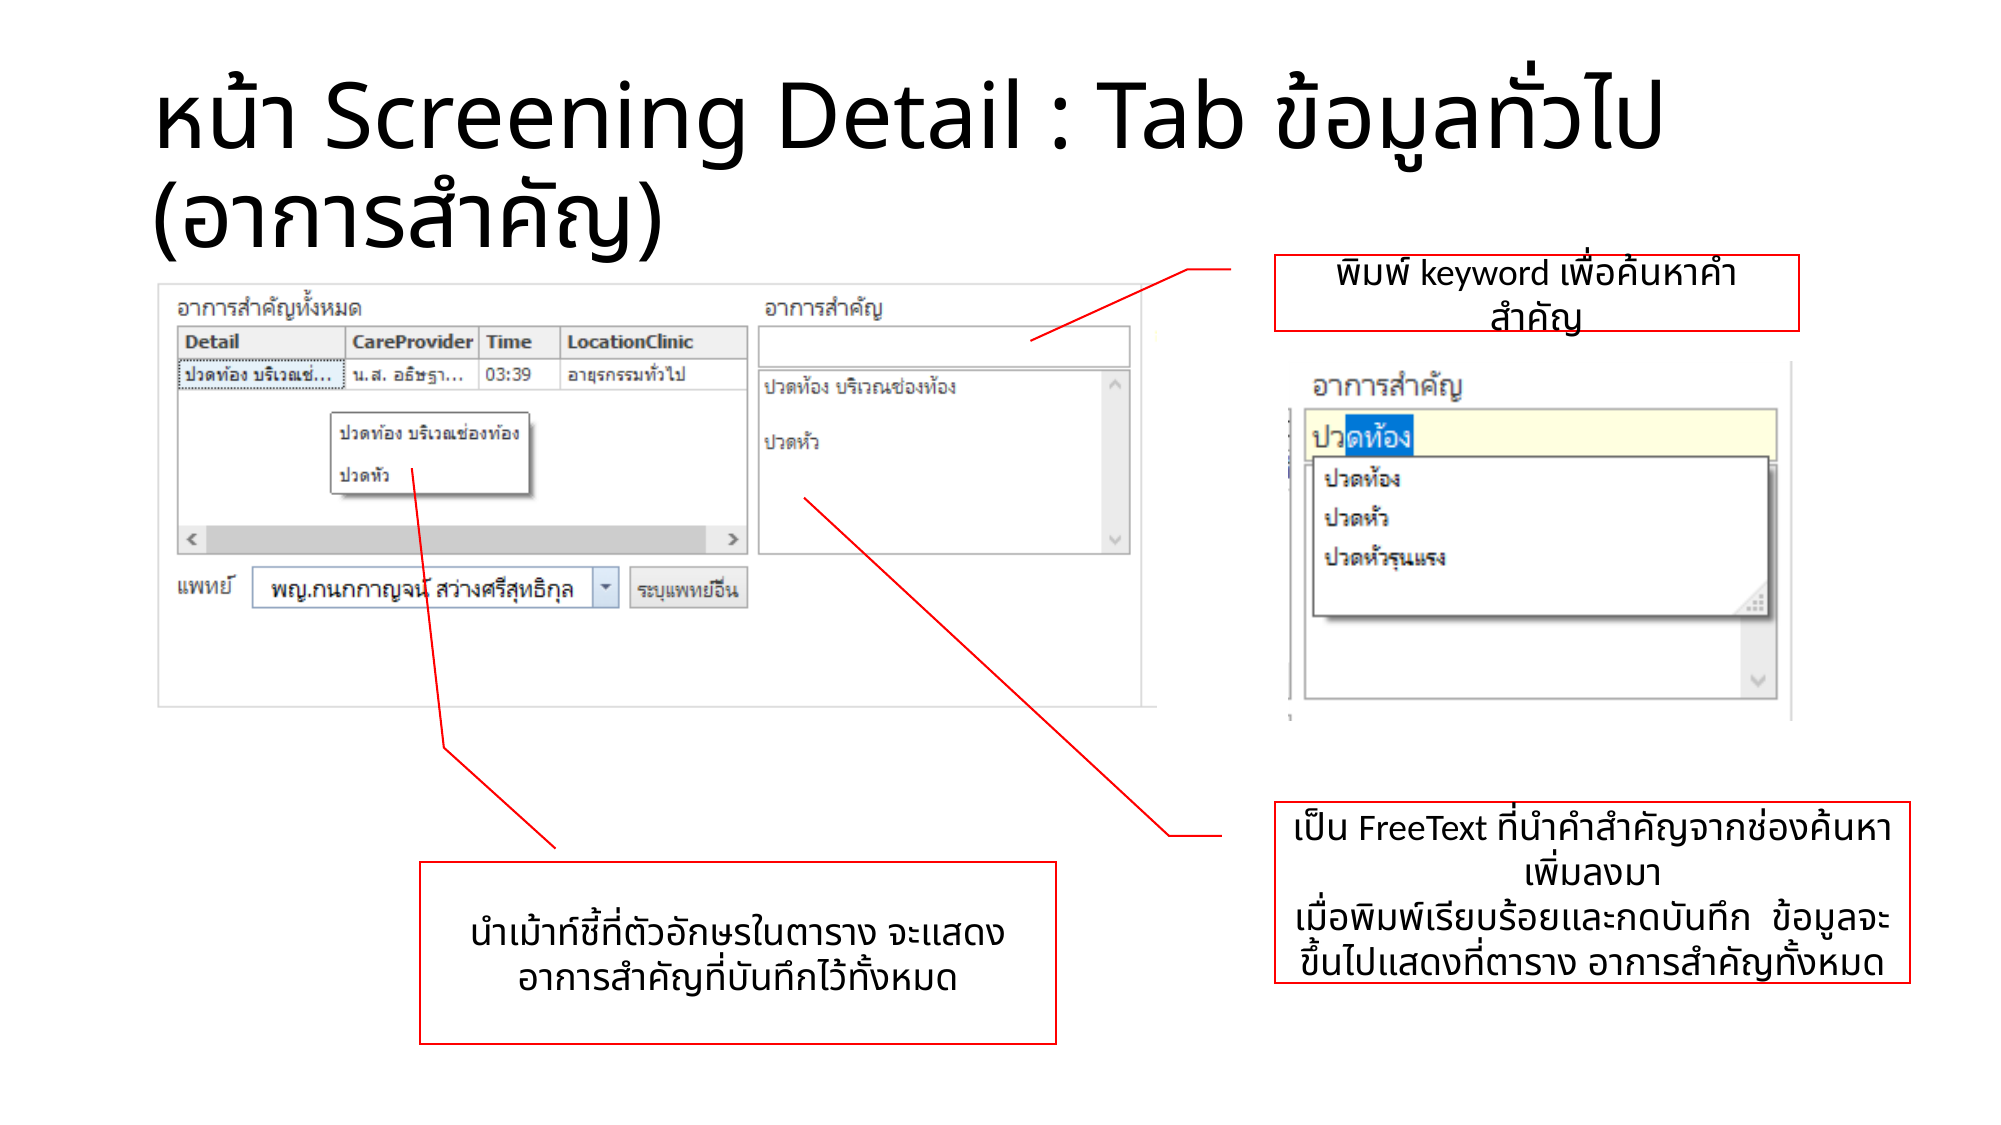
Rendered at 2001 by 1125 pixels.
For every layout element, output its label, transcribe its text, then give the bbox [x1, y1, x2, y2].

text_box นำเม้าท์ชี้ที่ตัวอักษรในตาราง จะแสดงอาการสำคัญที่บันทึกไว้ทั้งหมด [439, 721, 557, 850]
title หน้า Screening Detail : Tab ข้อมูลทั่วไป (อาการสำคัญ) [137, 59, 1863, 278]
text_box พิมพ์ keyword เพื่อค้นหาคำสำคัญ [1274, 254, 1800, 332]
picture [148, 277, 1157, 721]
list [1288, 361, 1799, 721]
text_box พิมพ์ keyword เพื่อค้นหาคำสำคัญ [1157, 268, 1232, 285]
text_box นำเม้าท์ชี้ที่ตัวอักษรในตาราง จะแสดงอาการสำคัญที่บันทึกไว้ทั้งหมด [419, 861, 1057, 1045]
text_box เป็น FreeText ที่นำคำสำคัญจากช่องค้นหาเพิ่มลงมา เมื่อพิมพ์เรียบร้อยและกดบันทึก ข้อมูลจะขึ้นไปแสดงที่ตาราง อาการสำคัญทั้งหมด [1274, 801, 1911, 984]
text_box เป็น FreeText ที่นำคำสำคัญจากช่องค้นหาเพิ่มลงมา เมื่อพิมพ์เรียบร้อยและกดบันทึก ข้อมูลจะขึ้นไปแสดงที่ตาราง อาการสำคัญทั้งหมด [1043, 721, 1222, 837]
